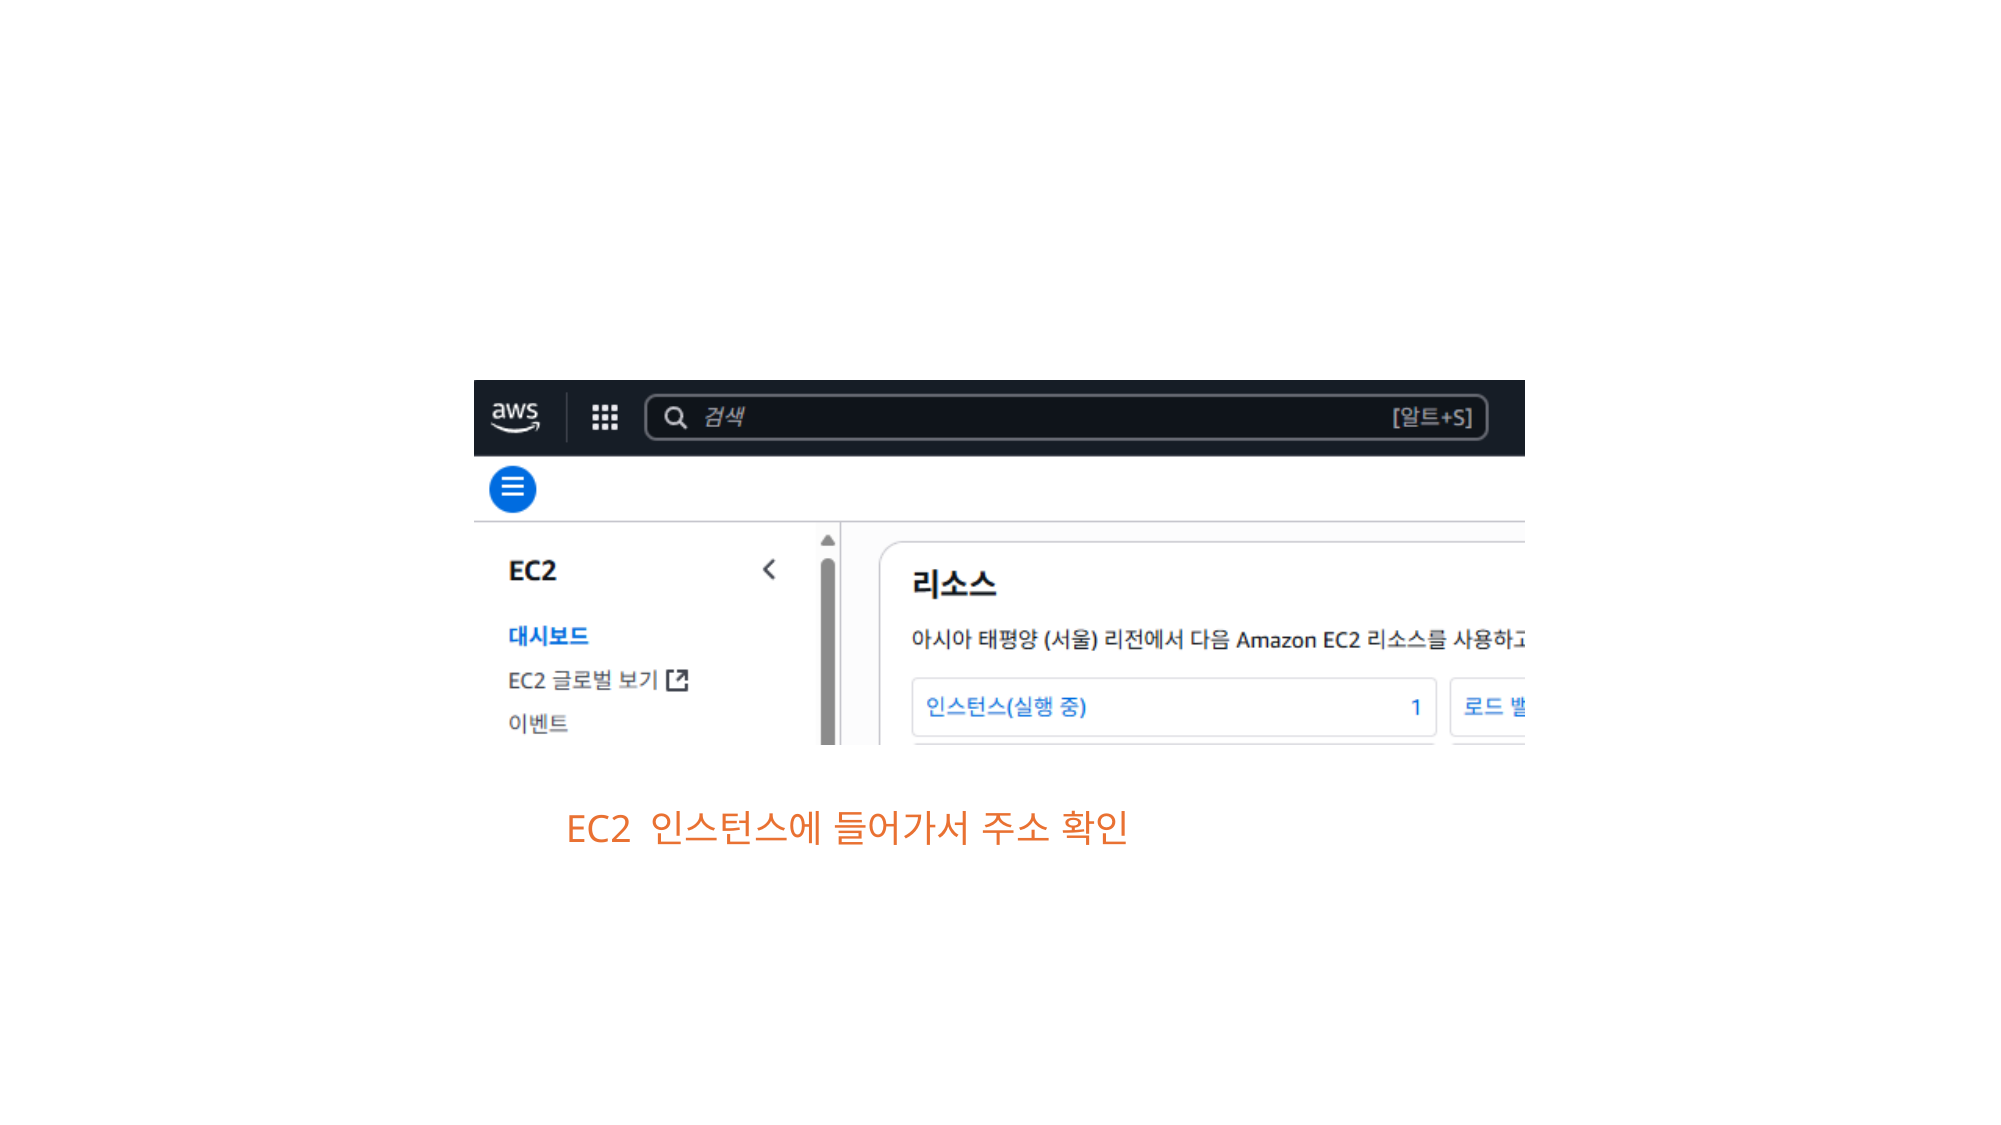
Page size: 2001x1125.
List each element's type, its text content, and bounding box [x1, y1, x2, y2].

text_box EC2 인스턴스에 들어가서 주소 확인 [551, 797, 1240, 857]
picture [474, 379, 1526, 745]
